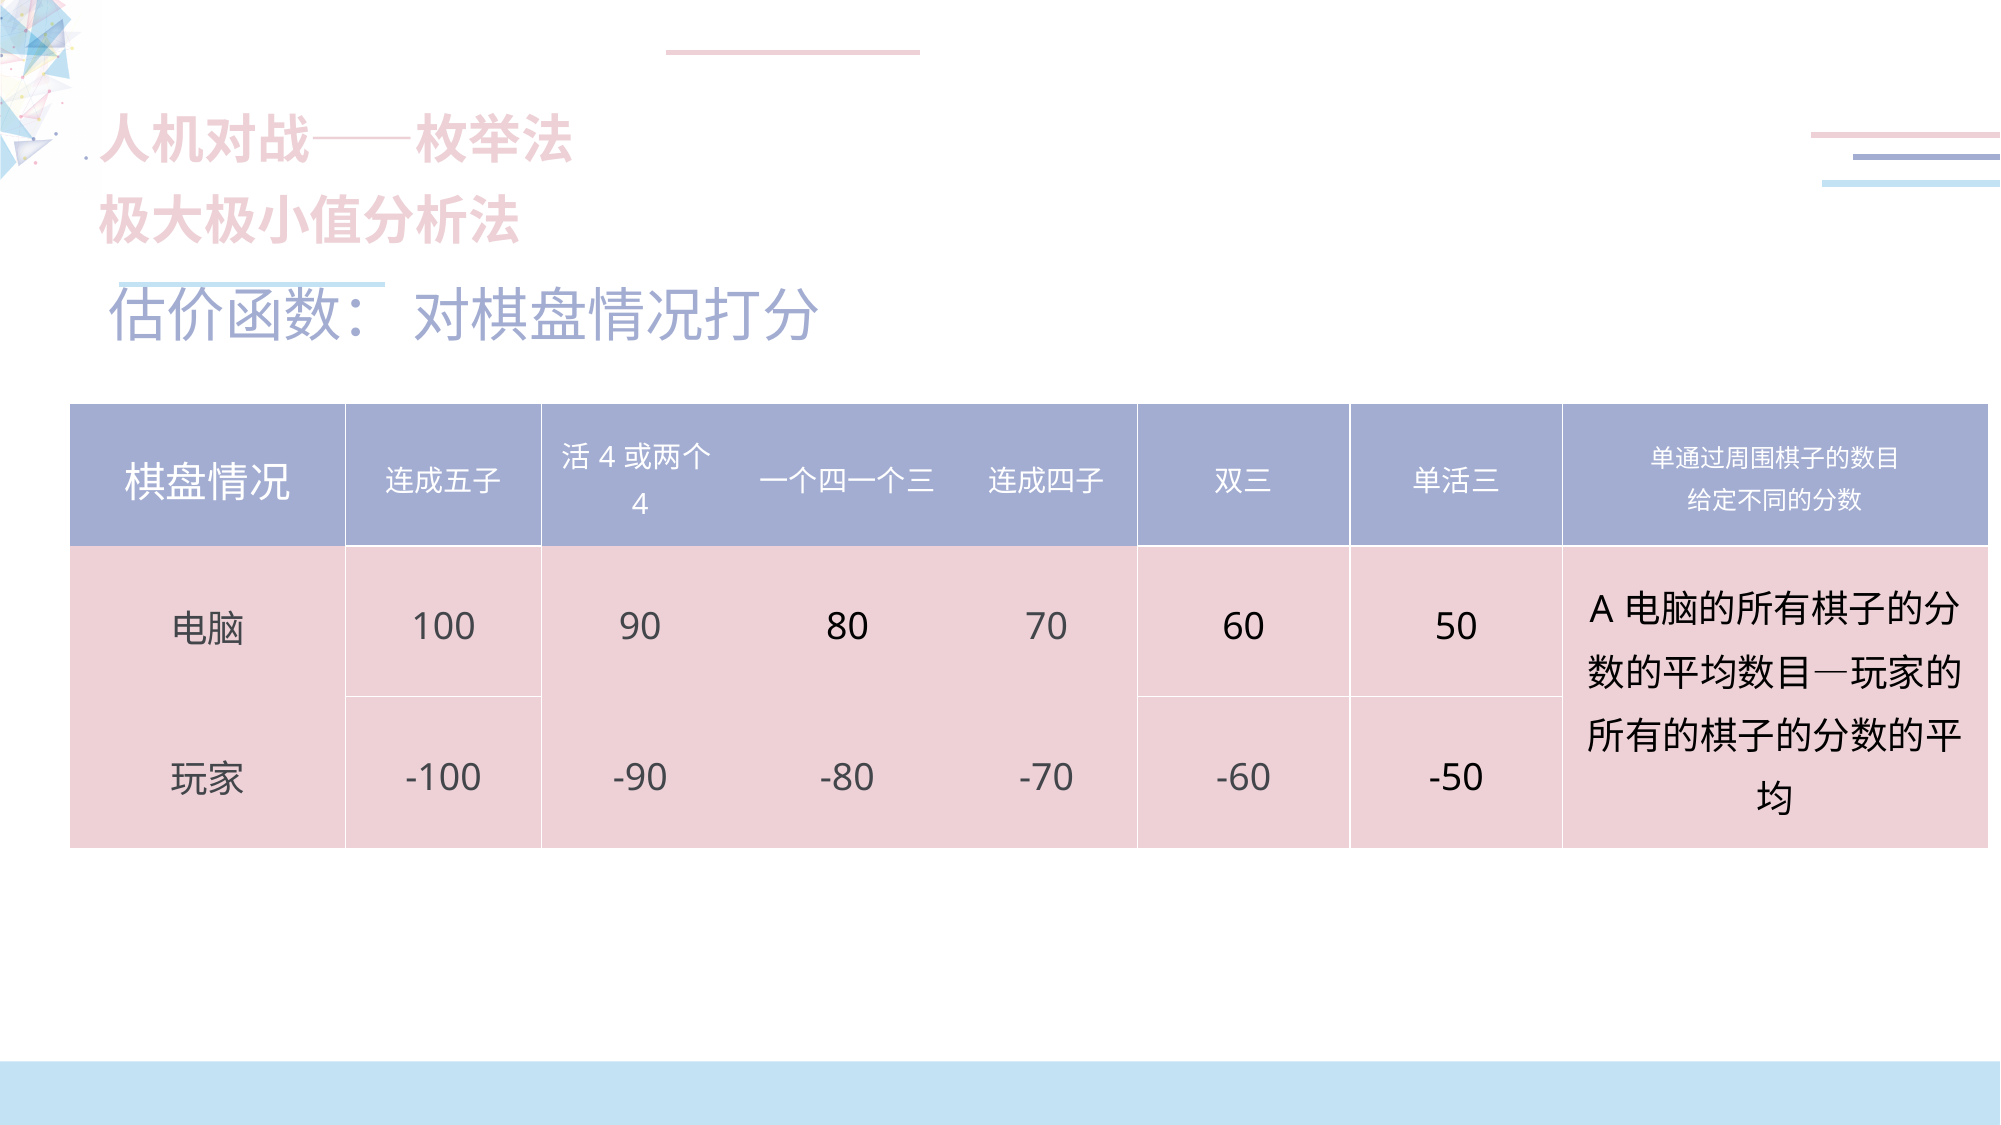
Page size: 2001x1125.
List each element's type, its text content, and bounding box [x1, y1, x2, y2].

text_box [1852, 153, 2000, 161]
text_box 极大极小值分析法 [98, 176, 900, 250]
table_cell 100 [346, 547, 541, 696]
text_box [1821, 180, 2000, 187]
table_cell A电脑的所有棋子的分数的平均数目—玩家的所有的棋子的分数的平均 [1563, 547, 1988, 848]
table_cell 电脑 [70, 546, 345, 697]
table_header 单活三 [1351, 404, 1562, 545]
table_cell 80 [739, 546, 956, 697]
table_cell 70 [956, 546, 1137, 697]
table_cell -80 [739, 697, 956, 848]
table_cell -70 [956, 697, 1137, 848]
table_cell 90 [542, 546, 739, 697]
text_box 人机对战——枚举法 [98, 95, 900, 169]
table_cell -50 [1351, 697, 1562, 848]
table_cell 50 [1351, 547, 1562, 696]
table_header 一个四一个三 [739, 404, 956, 546]
table_header 双三 [1138, 404, 1349, 545]
table_header 单通过周围棋子的数目 给定不同的分数 [1563, 404, 1988, 545]
table_cell -100 [346, 697, 541, 848]
table_header 棋盘情况 [70, 404, 345, 546]
text_box 估价函数： 对棋盘情况打分 [0, 259, 1172, 356]
text_box [1810, 131, 2000, 139]
text_box [0, 1061, 2000, 1125]
table_header 连成五子 [346, 404, 541, 545]
table_cell 60 [1138, 547, 1349, 696]
table_header 活4或两个4 [542, 404, 739, 546]
picture [0, 0, 154, 200]
table_header 连成四子 [956, 404, 1137, 546]
table_cell 玩家 [70, 697, 345, 848]
table_cell -60 [1138, 697, 1349, 848]
table_cell -90 [542, 697, 739, 848]
